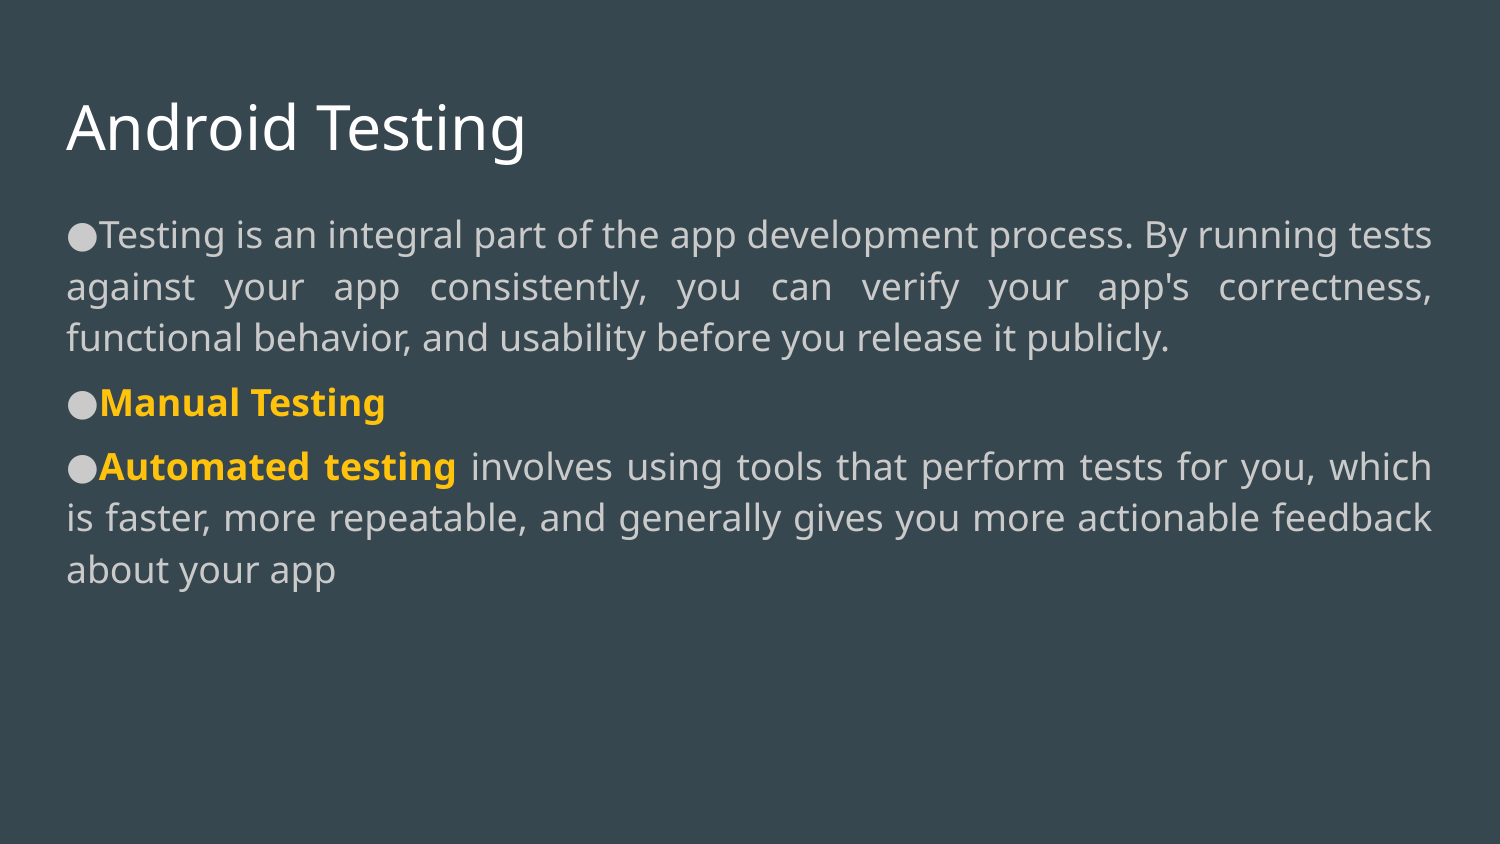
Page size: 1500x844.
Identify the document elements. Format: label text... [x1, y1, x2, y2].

list Testing is an integral part of the app development process. By running tests against your app consistently, you can verify your app's correctness, functional behavior, and usability before you release it publicly. Manual Testing Automated testing involves using tools that perform tests for you, which is faster, more repeatable, and generally gives you more actionable feedback about your app [51, 189, 1449, 739]
title Android Testing [51, 72, 1449, 167]
